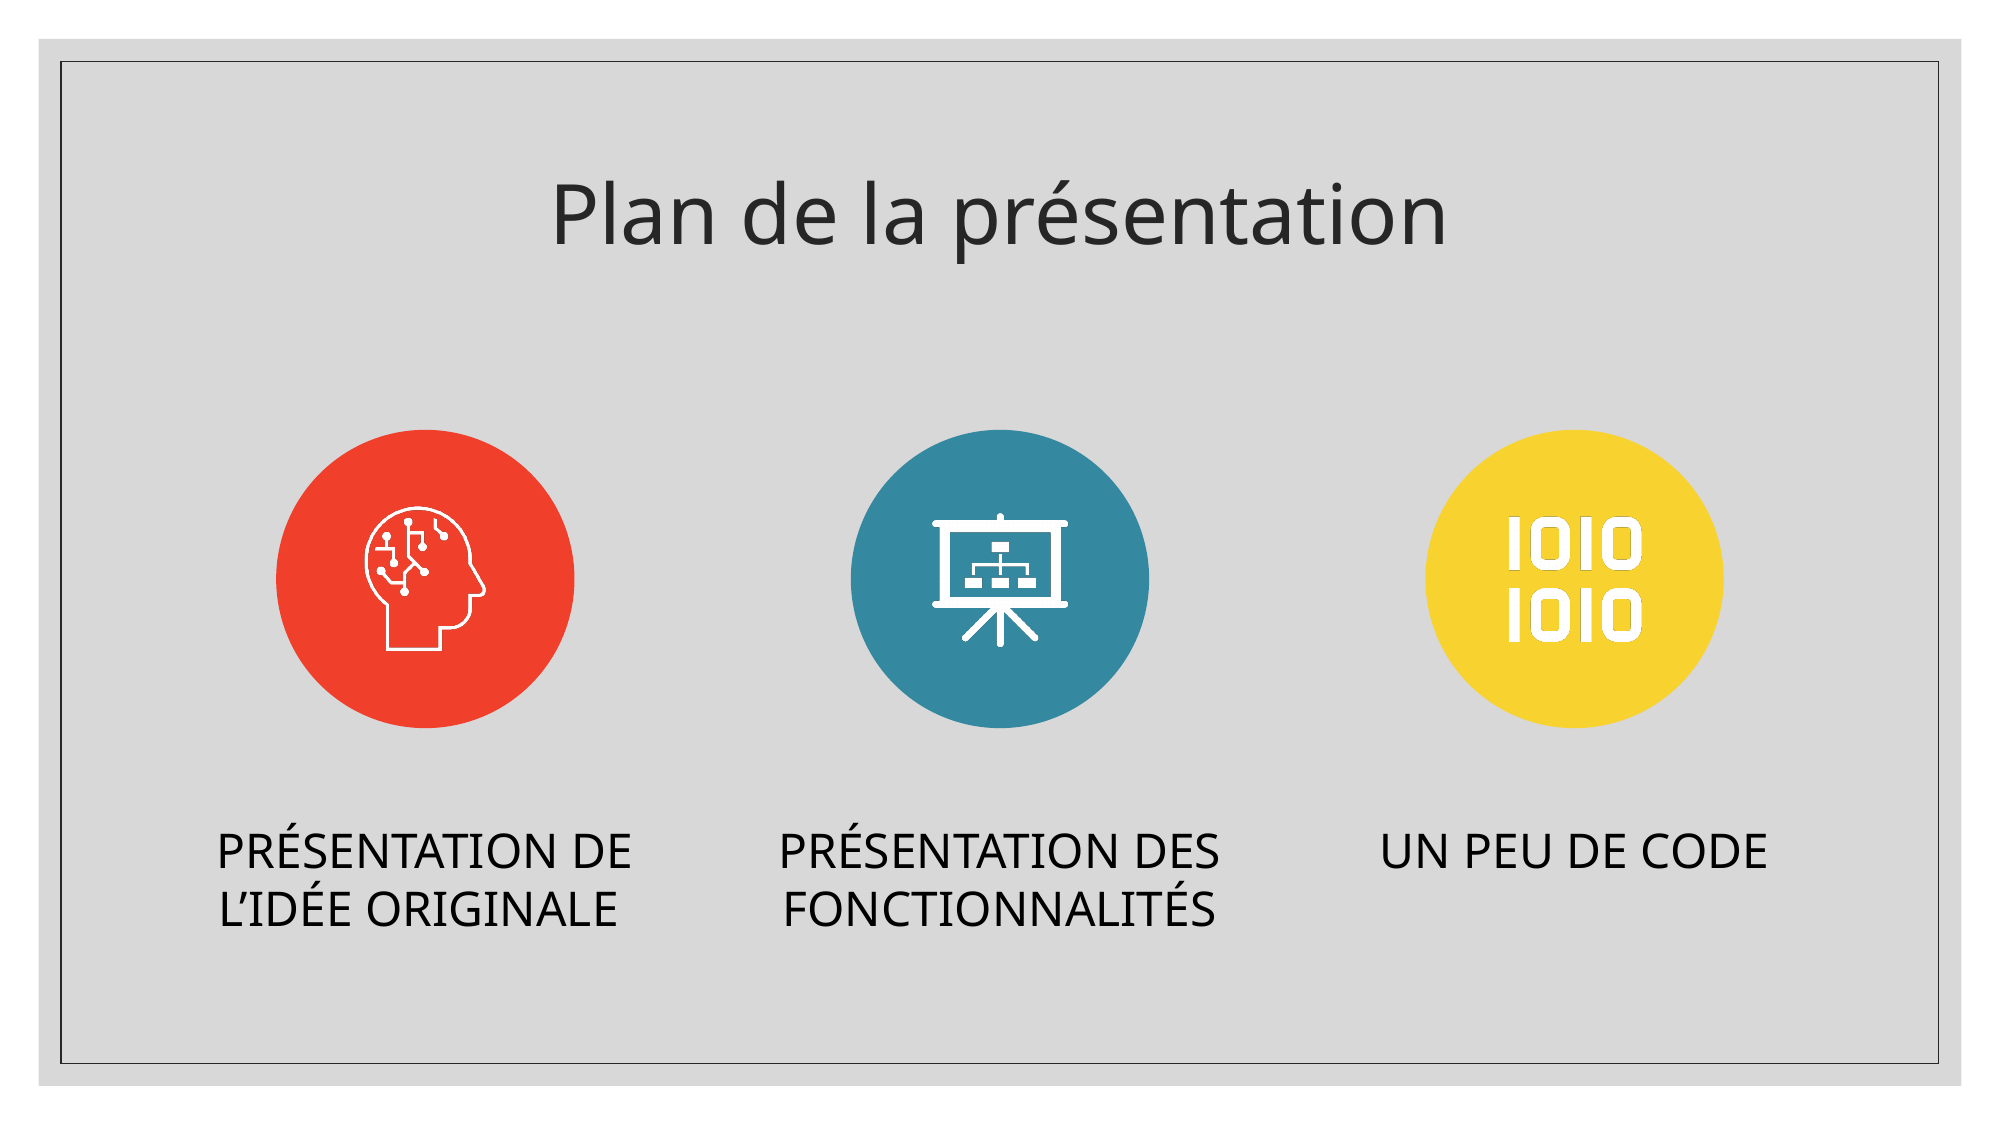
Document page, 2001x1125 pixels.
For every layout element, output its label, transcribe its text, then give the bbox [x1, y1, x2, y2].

title Plan de la présentation [174, 105, 1825, 331]
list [174, 378, 1825, 991]
